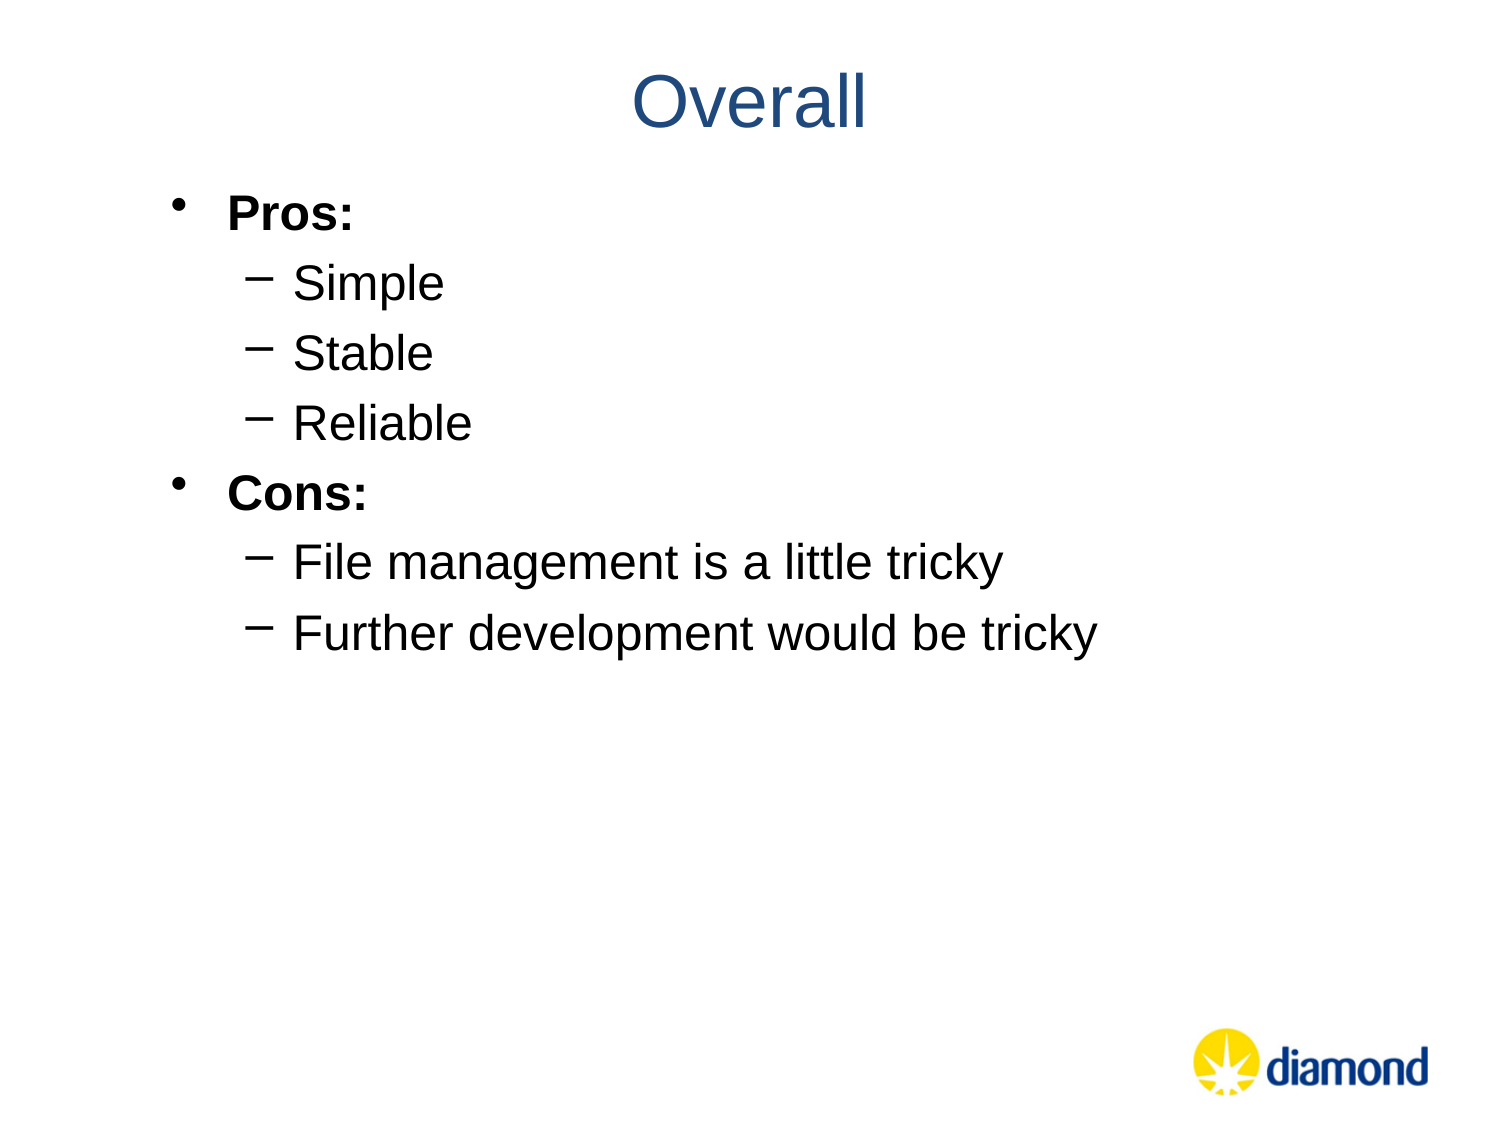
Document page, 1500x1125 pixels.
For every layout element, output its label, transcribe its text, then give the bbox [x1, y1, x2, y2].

title Overall [74, 44, 1426, 150]
picture [1190, 1025, 1432, 1100]
list Pros: Simple Stable Reliable Cons: File management is a little tricky Further development would be tricky [155, 172, 1400, 1036]
